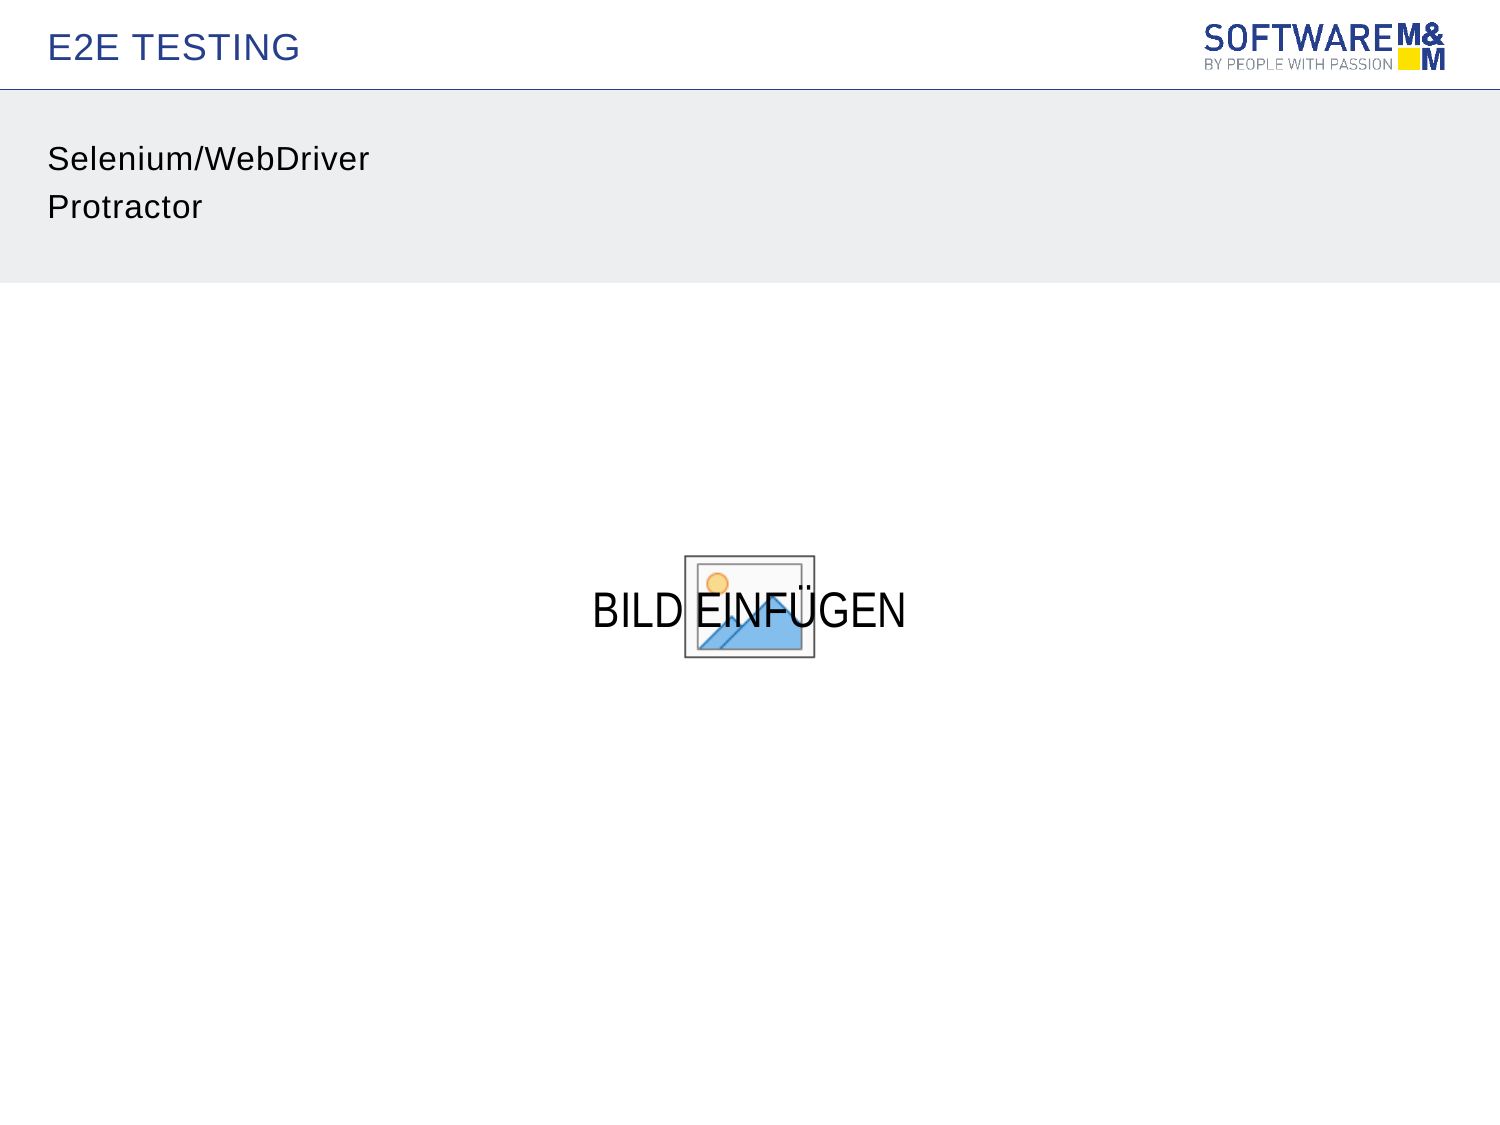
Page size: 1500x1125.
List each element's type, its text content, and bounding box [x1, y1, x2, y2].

title E2E testing [0, 0, 1198, 89]
picture [1204, 22, 1445, 70]
picture [0, 89, 1500, 1125]
